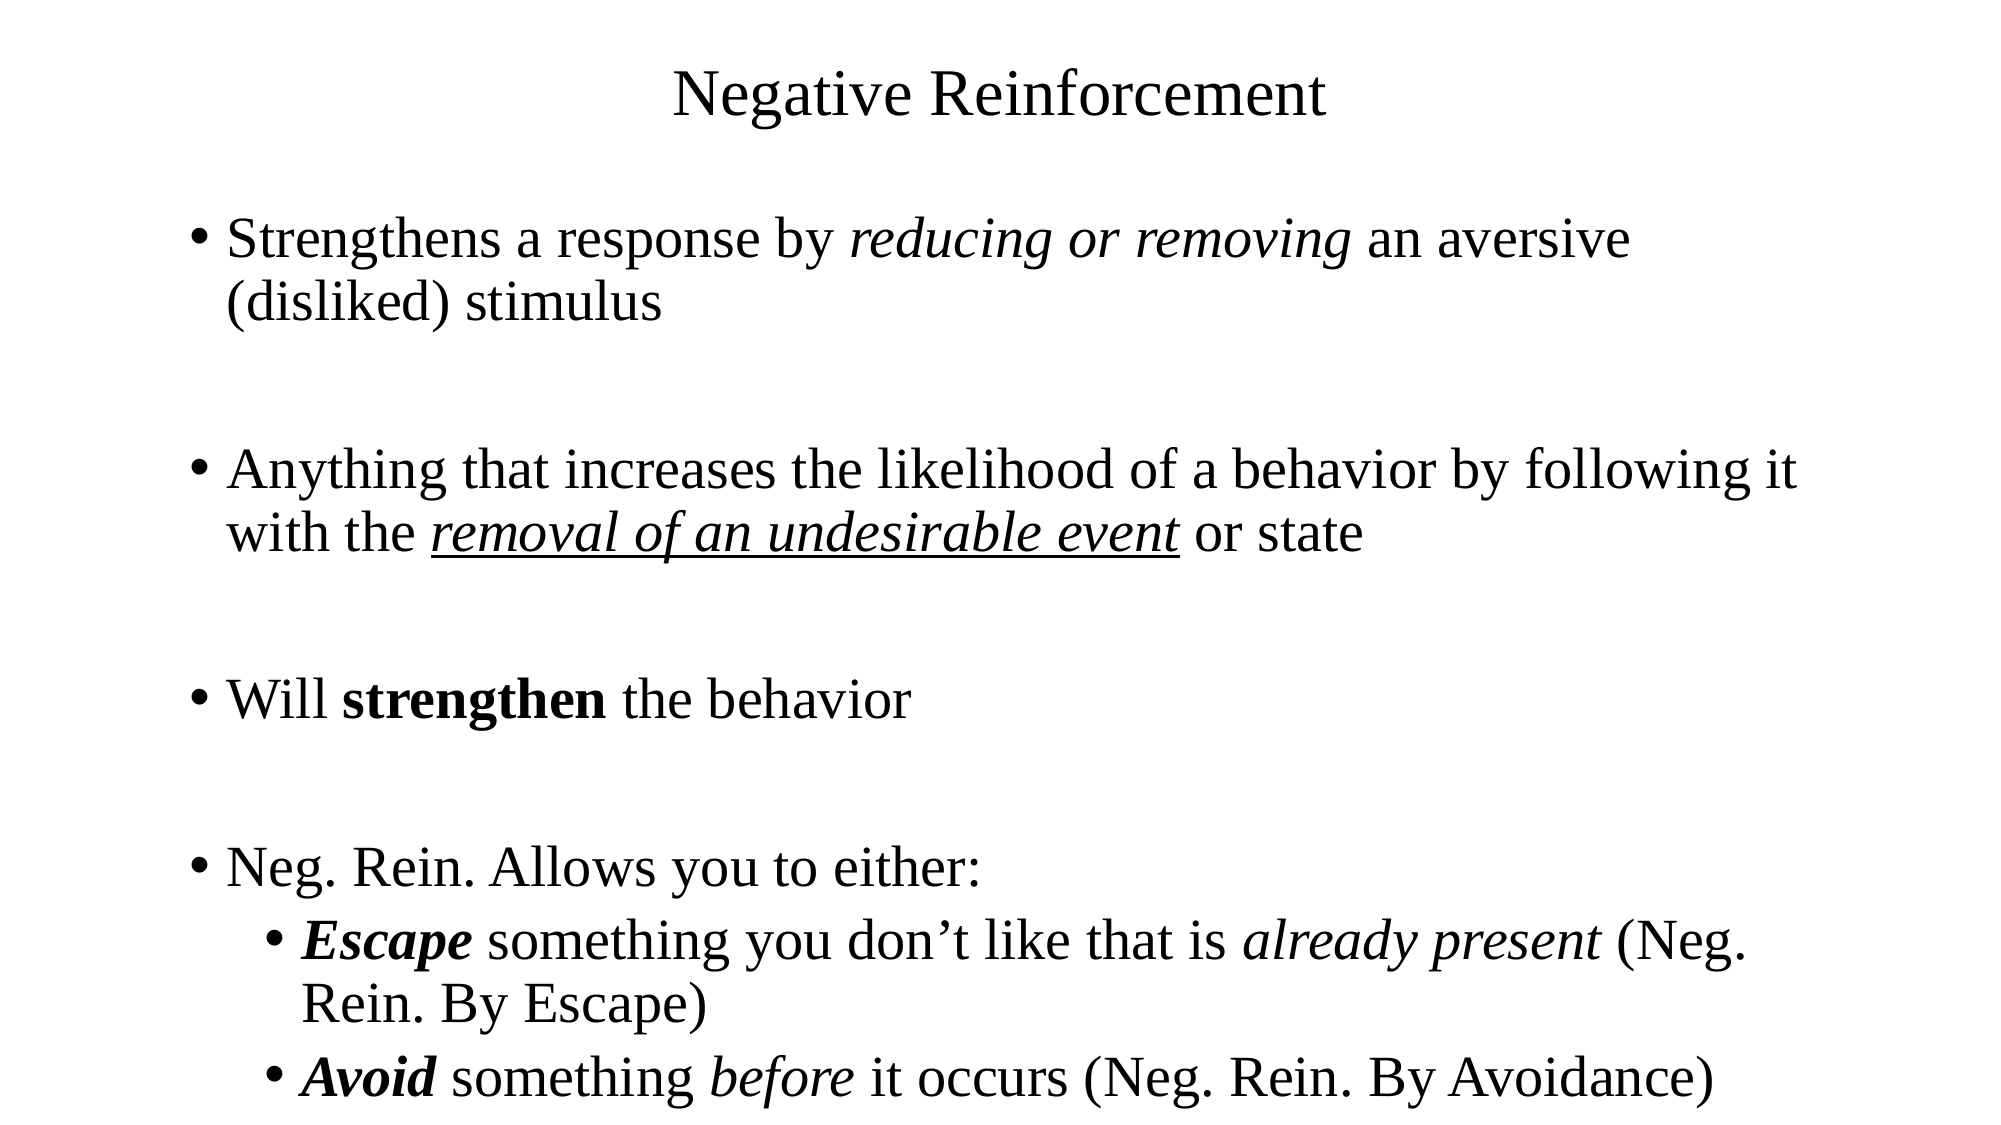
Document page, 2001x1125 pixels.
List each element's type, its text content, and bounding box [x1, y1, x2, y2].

list Strengthens a response by reducing or removing an aversive (disliked) stimulus Anything that increases the likelihood of a behavior by following it with the removal of an undesirable event or state Will strengthen the behavior Neg. Rein. Allows you to either: Escape something you don’t like that is already present (Neg. Rein. By Escape) Avoid something before it occurs (Neg. Rein. By Avoidance) [174, 200, 1867, 1000]
title Negative Reinforcement [362, 0, 1638, 188]
